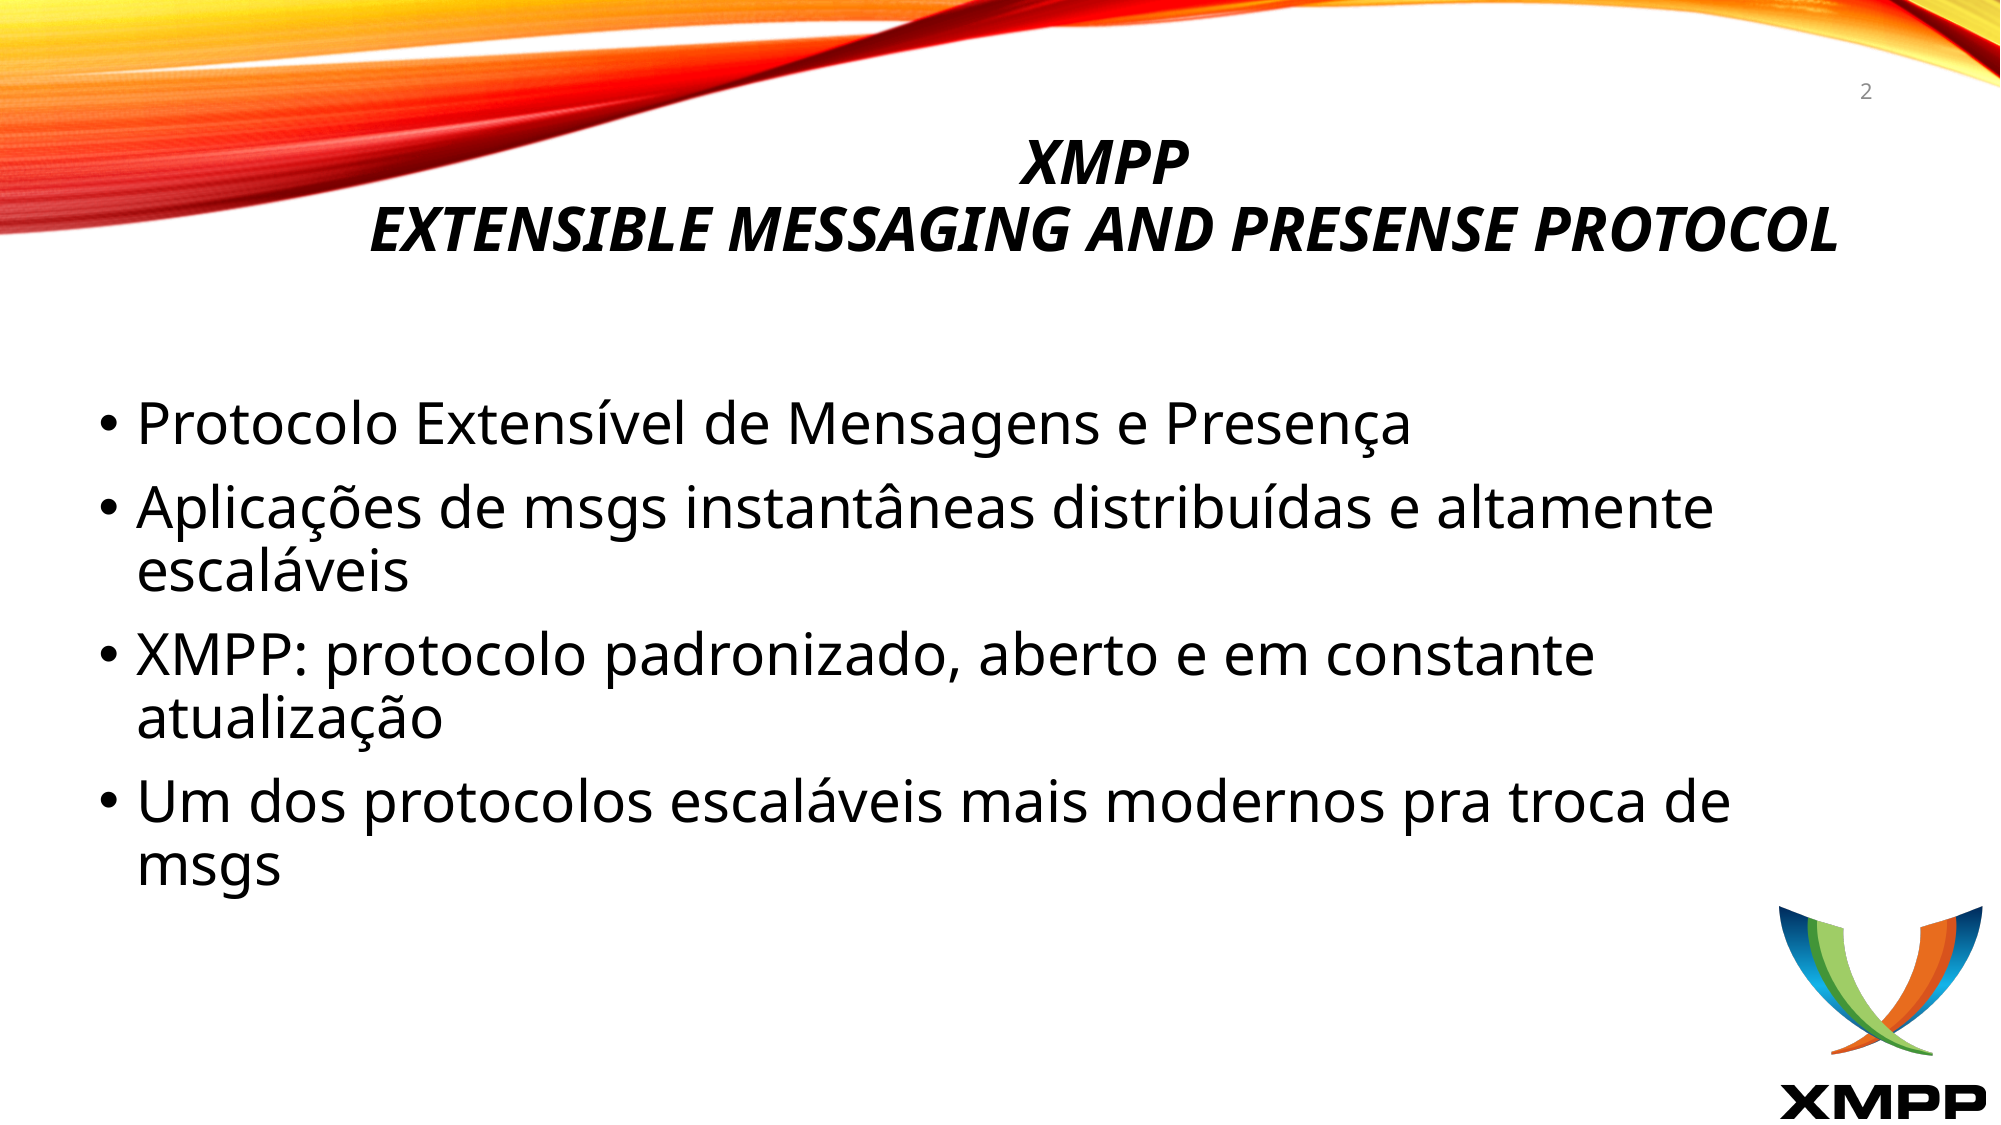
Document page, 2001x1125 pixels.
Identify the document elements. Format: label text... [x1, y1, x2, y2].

list Protocolo Extensível de Mensagens e Presença Aplicações de msgs instantâneas distribuídas e altamente escaláveis XMPP: protocolo padronizado, aberto e em constante atualização Um dos protocolos escaláveis mais modernos pra troca de msgs [83, 386, 1888, 1063]
slide_number 2 [1437, 62, 1888, 102]
title XMPP eXtensible Messaging and Presense Protocol [323, 102, 1888, 294]
picture [0, 0, 2000, 237]
picture [1779, 906, 1986, 1119]
